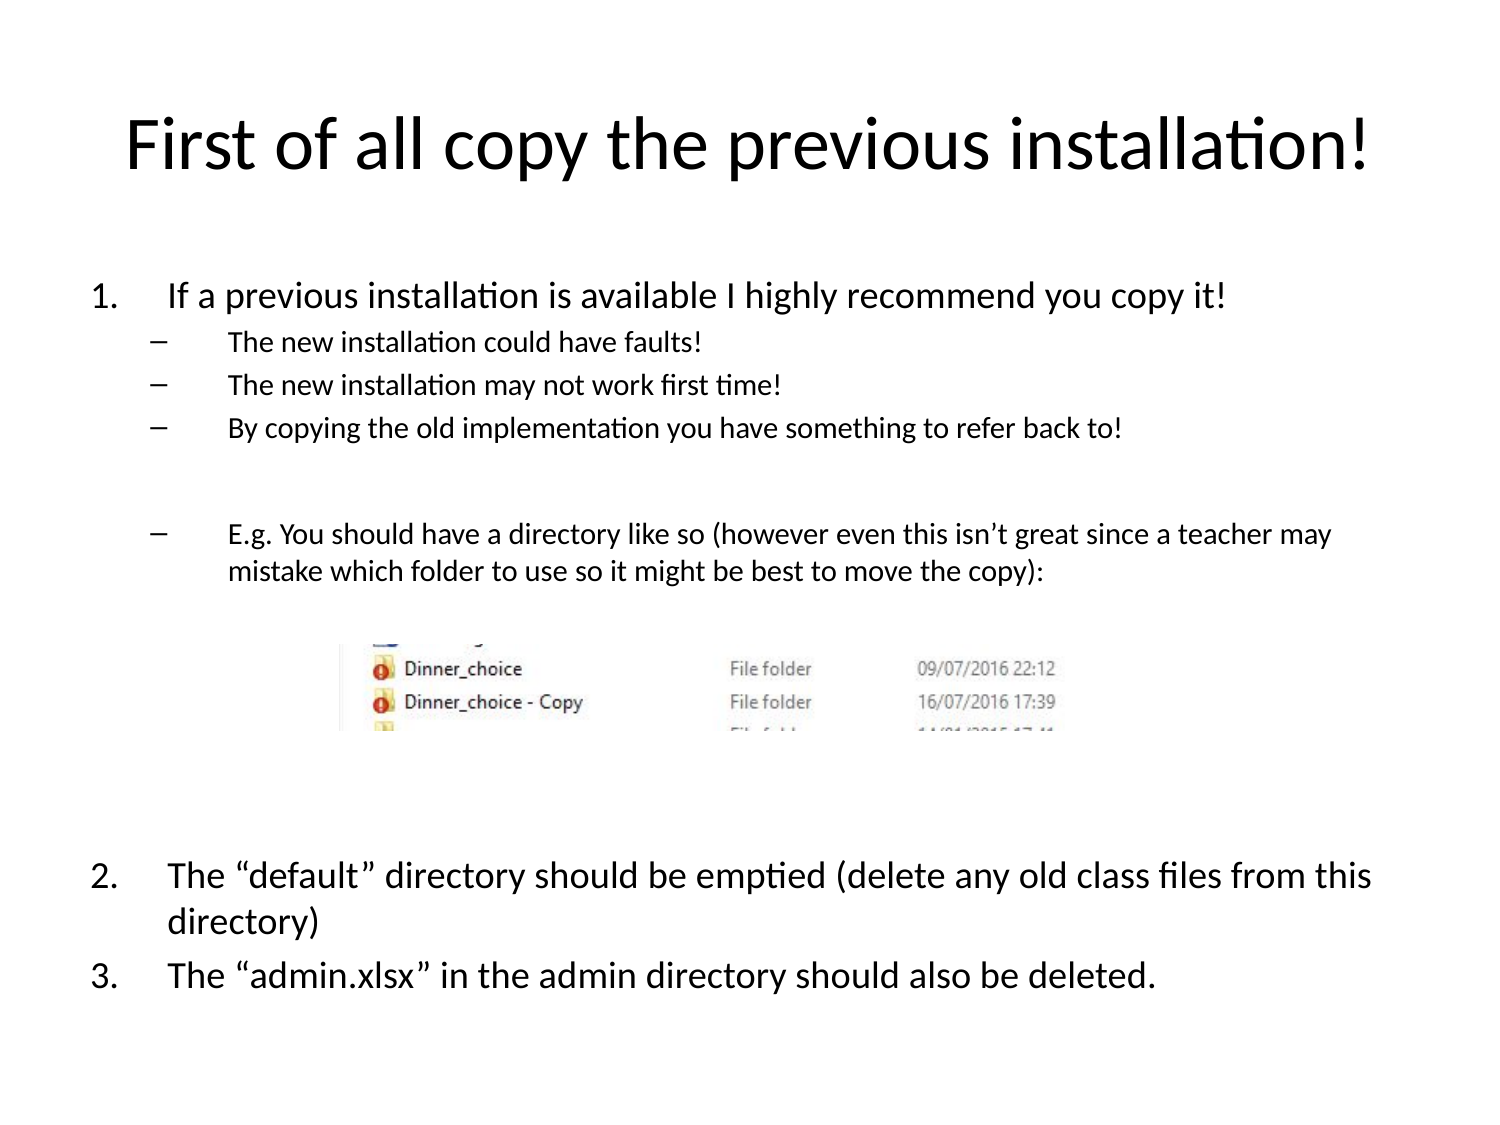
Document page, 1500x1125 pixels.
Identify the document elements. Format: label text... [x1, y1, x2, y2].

title First of all copy the previous installation! [75, 45, 1425, 233]
picture [339, 644, 1130, 731]
list If a previous installation is available I highly recommend you copy it! The new installation could have faults! The new installation may not work first time! By copying the old implementation you have something to refer back to! E.g. You should have a directory like so (however even this isn’t great since a teacher may mistake which folder to use so it might be best to move the copy): The “default” directory should be emptied (delete any old class files from this directory) The “admin.xlsx” in the admin directory should also be deleted. [75, 262, 1425, 1005]
